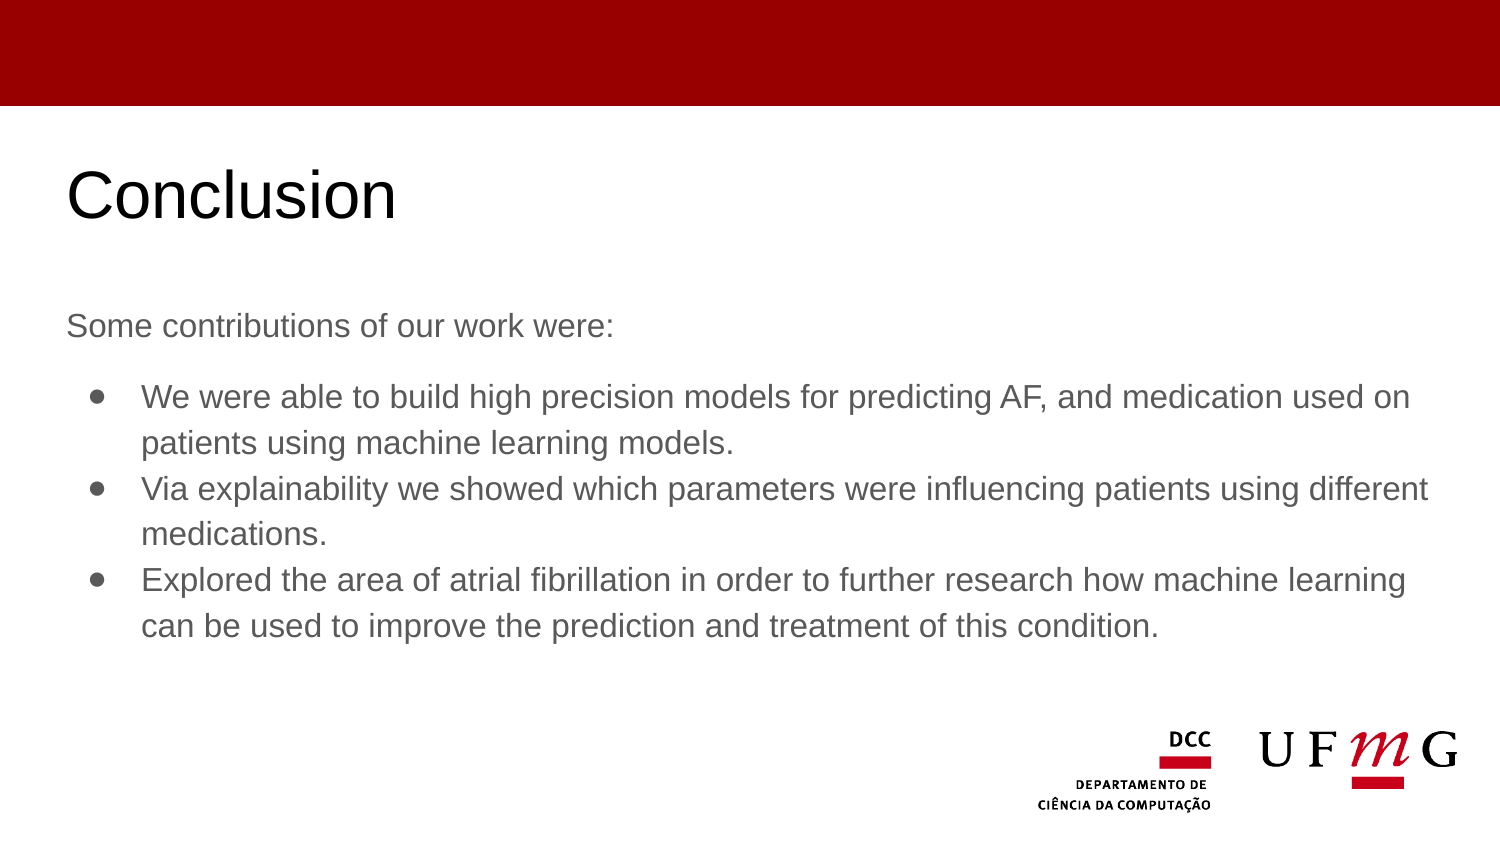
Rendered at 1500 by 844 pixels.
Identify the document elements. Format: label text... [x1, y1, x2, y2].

title Conclusion [51, 136, 1449, 231]
picture [1038, 731, 1457, 814]
list Some contributions of our work were: We were able to build high precision models for predicting AF, and medication used on patients using machine learning models. Via explainability we showed which parameters were influencing patients using different medications. Explored the area of atrial fibrillation in order to further research how machine learning can be used to improve the prediction and treatment of this condition. [51, 283, 1449, 844]
text_box [0, 0, 1500, 106]
